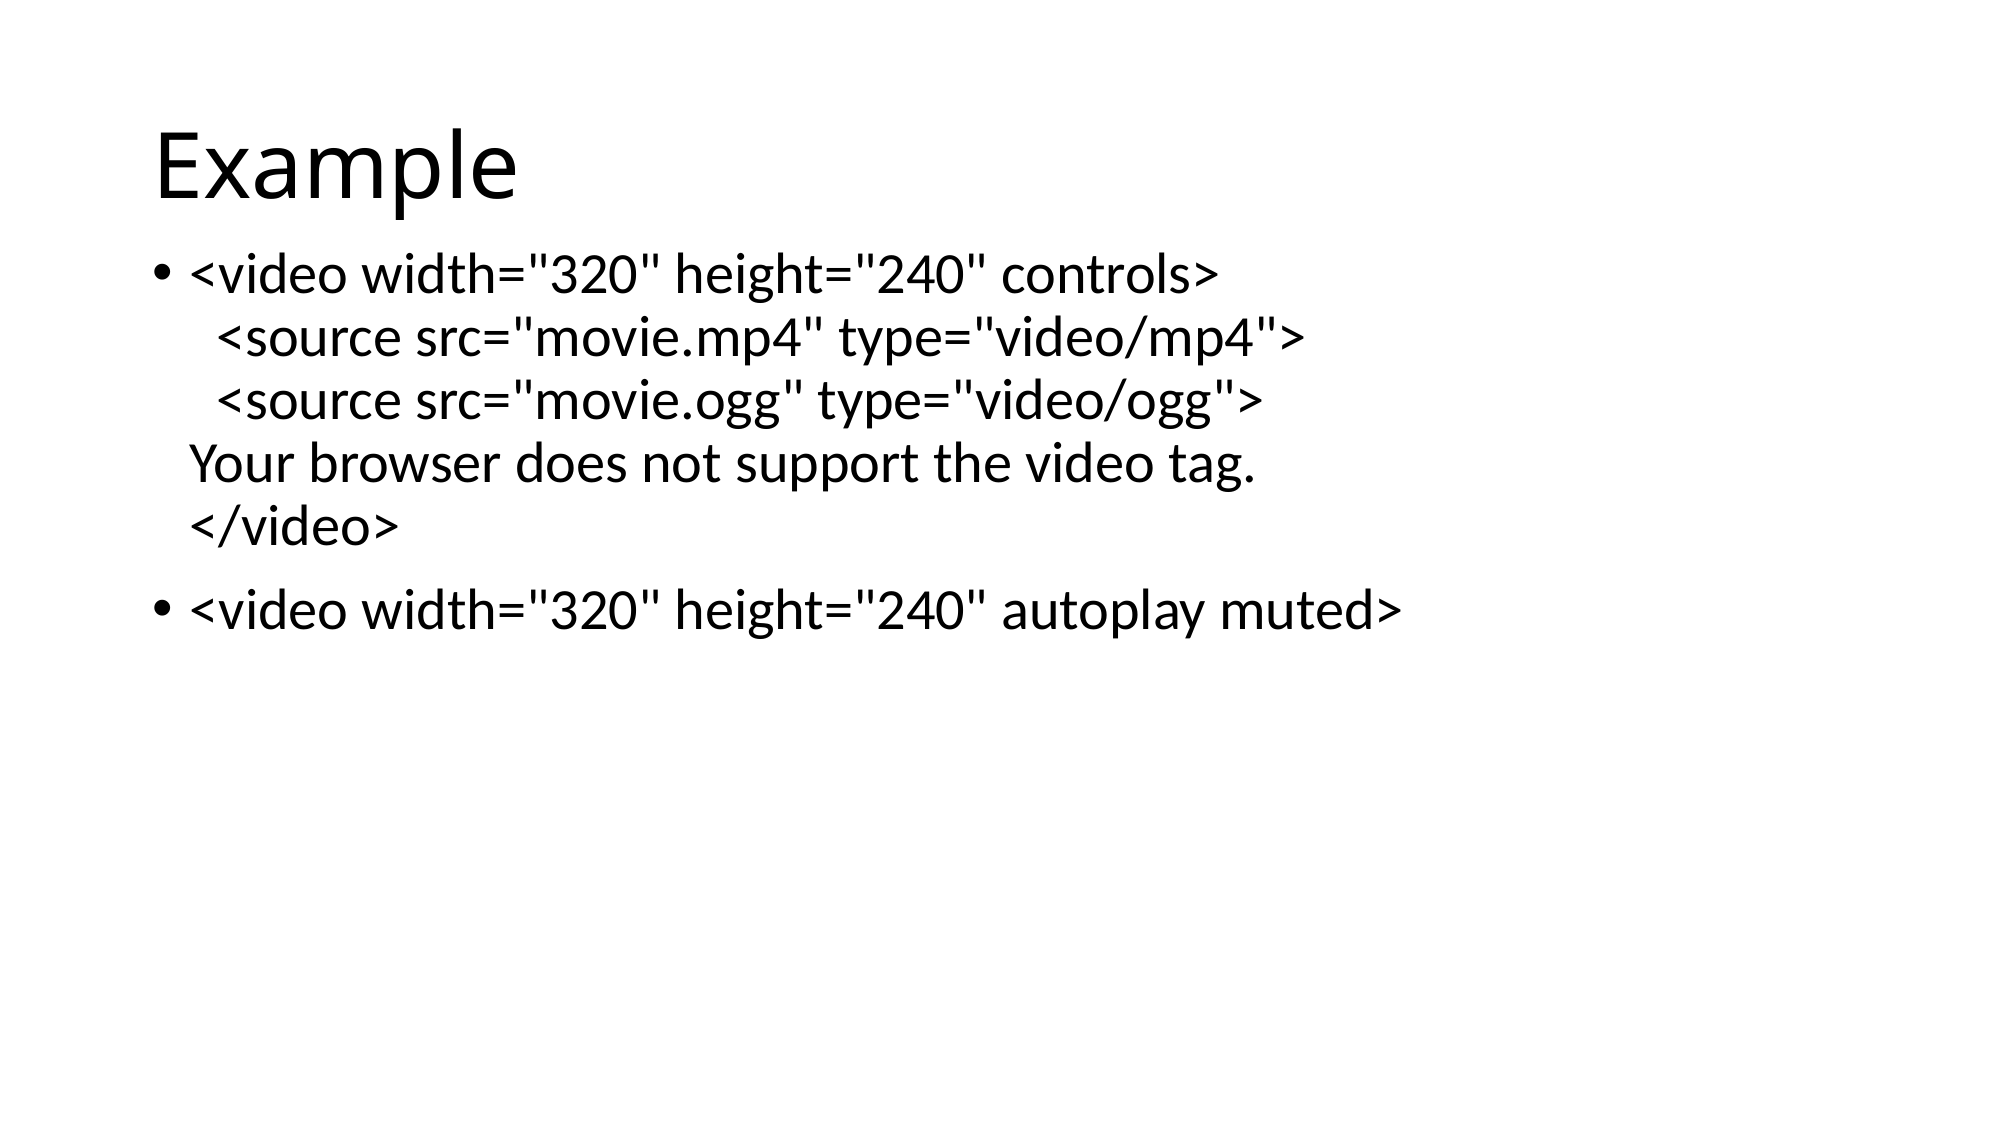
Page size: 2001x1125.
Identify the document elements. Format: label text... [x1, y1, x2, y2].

title Example [137, 59, 1863, 236]
list <video width="320" height="240" controls> <source src="movie.mp4" type="video/mp4"> <source src="movie.ogg" type="video/ogg"> Your browser does not support the video tag. </video> <video width="320" height="240" autoplay muted> [137, 236, 1863, 950]
